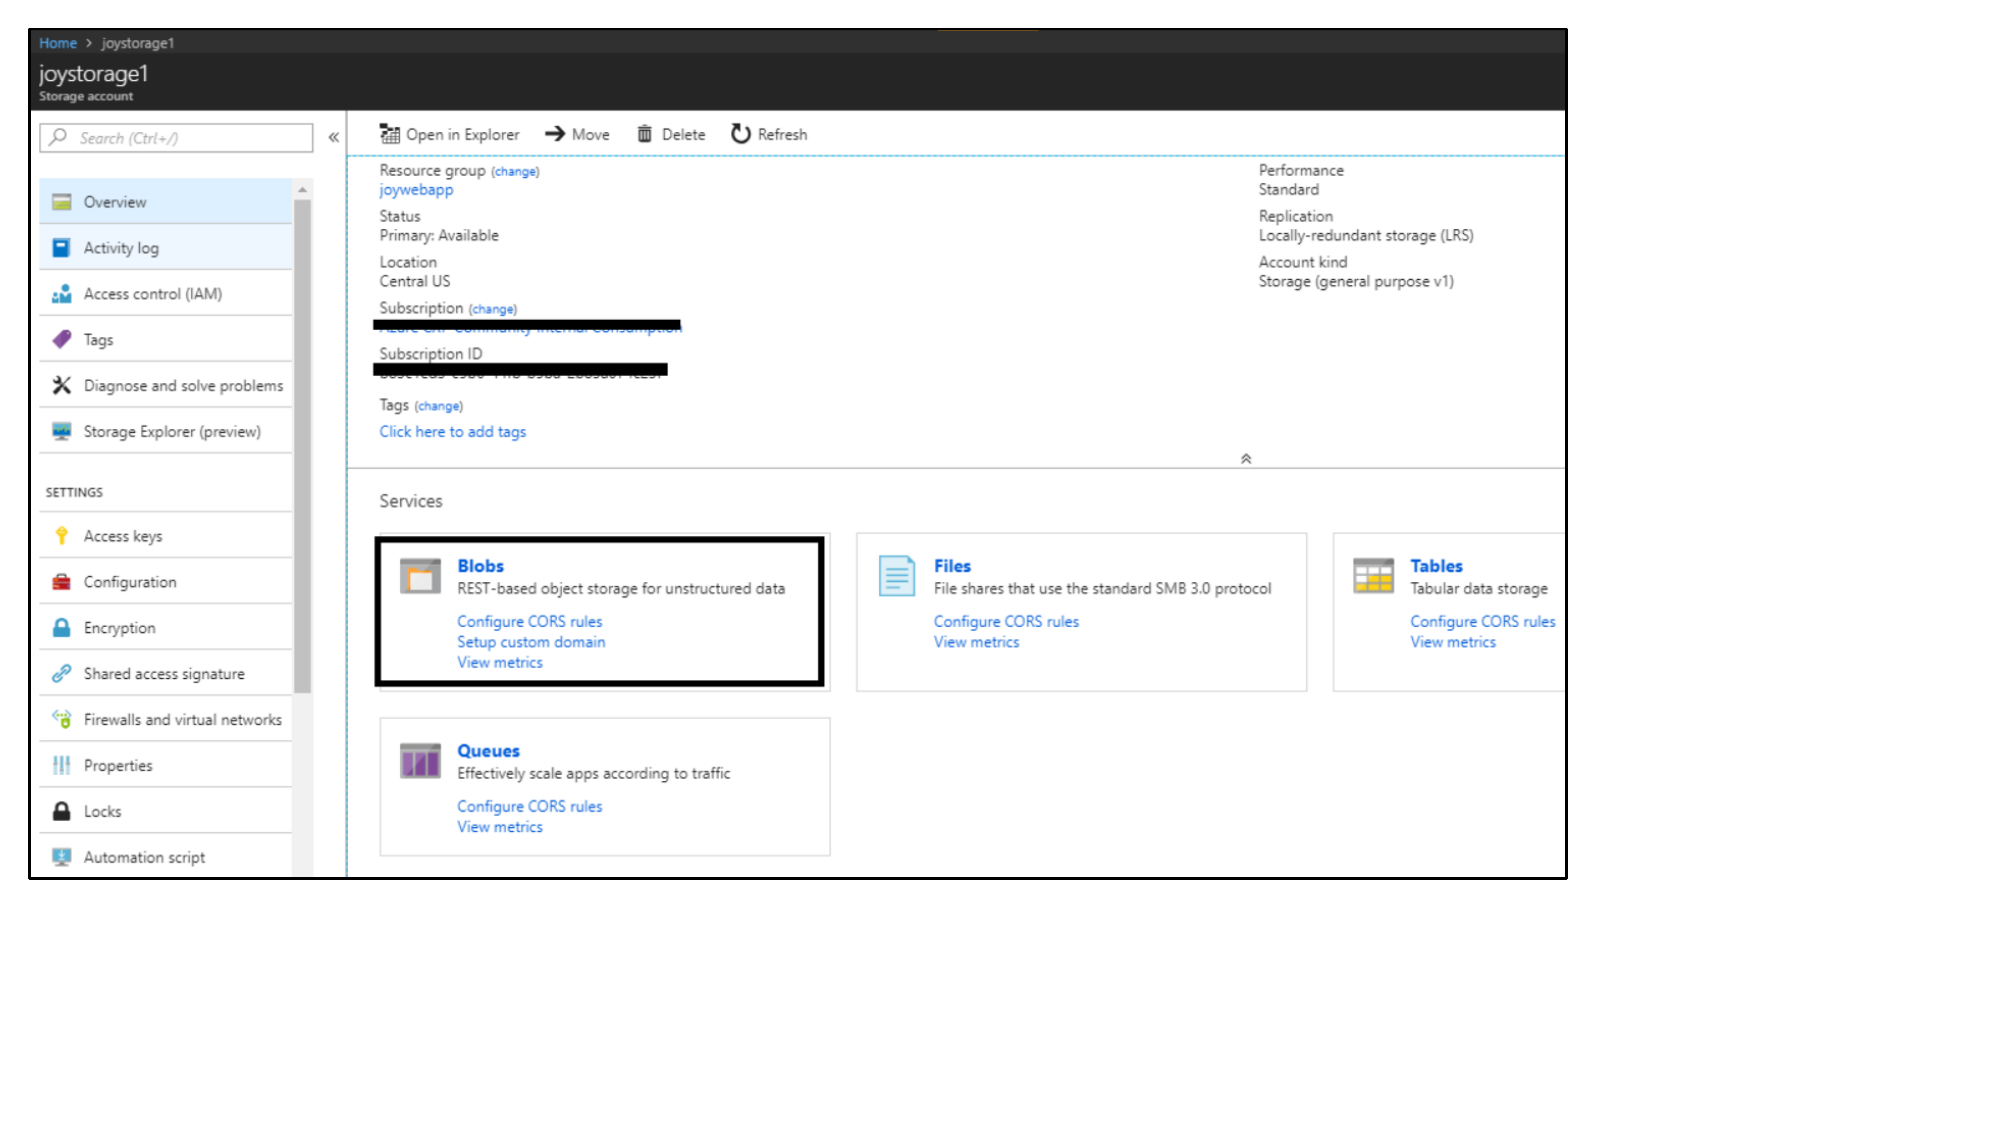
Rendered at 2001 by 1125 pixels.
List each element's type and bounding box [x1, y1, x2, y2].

picture [30, 30, 1565, 878]
